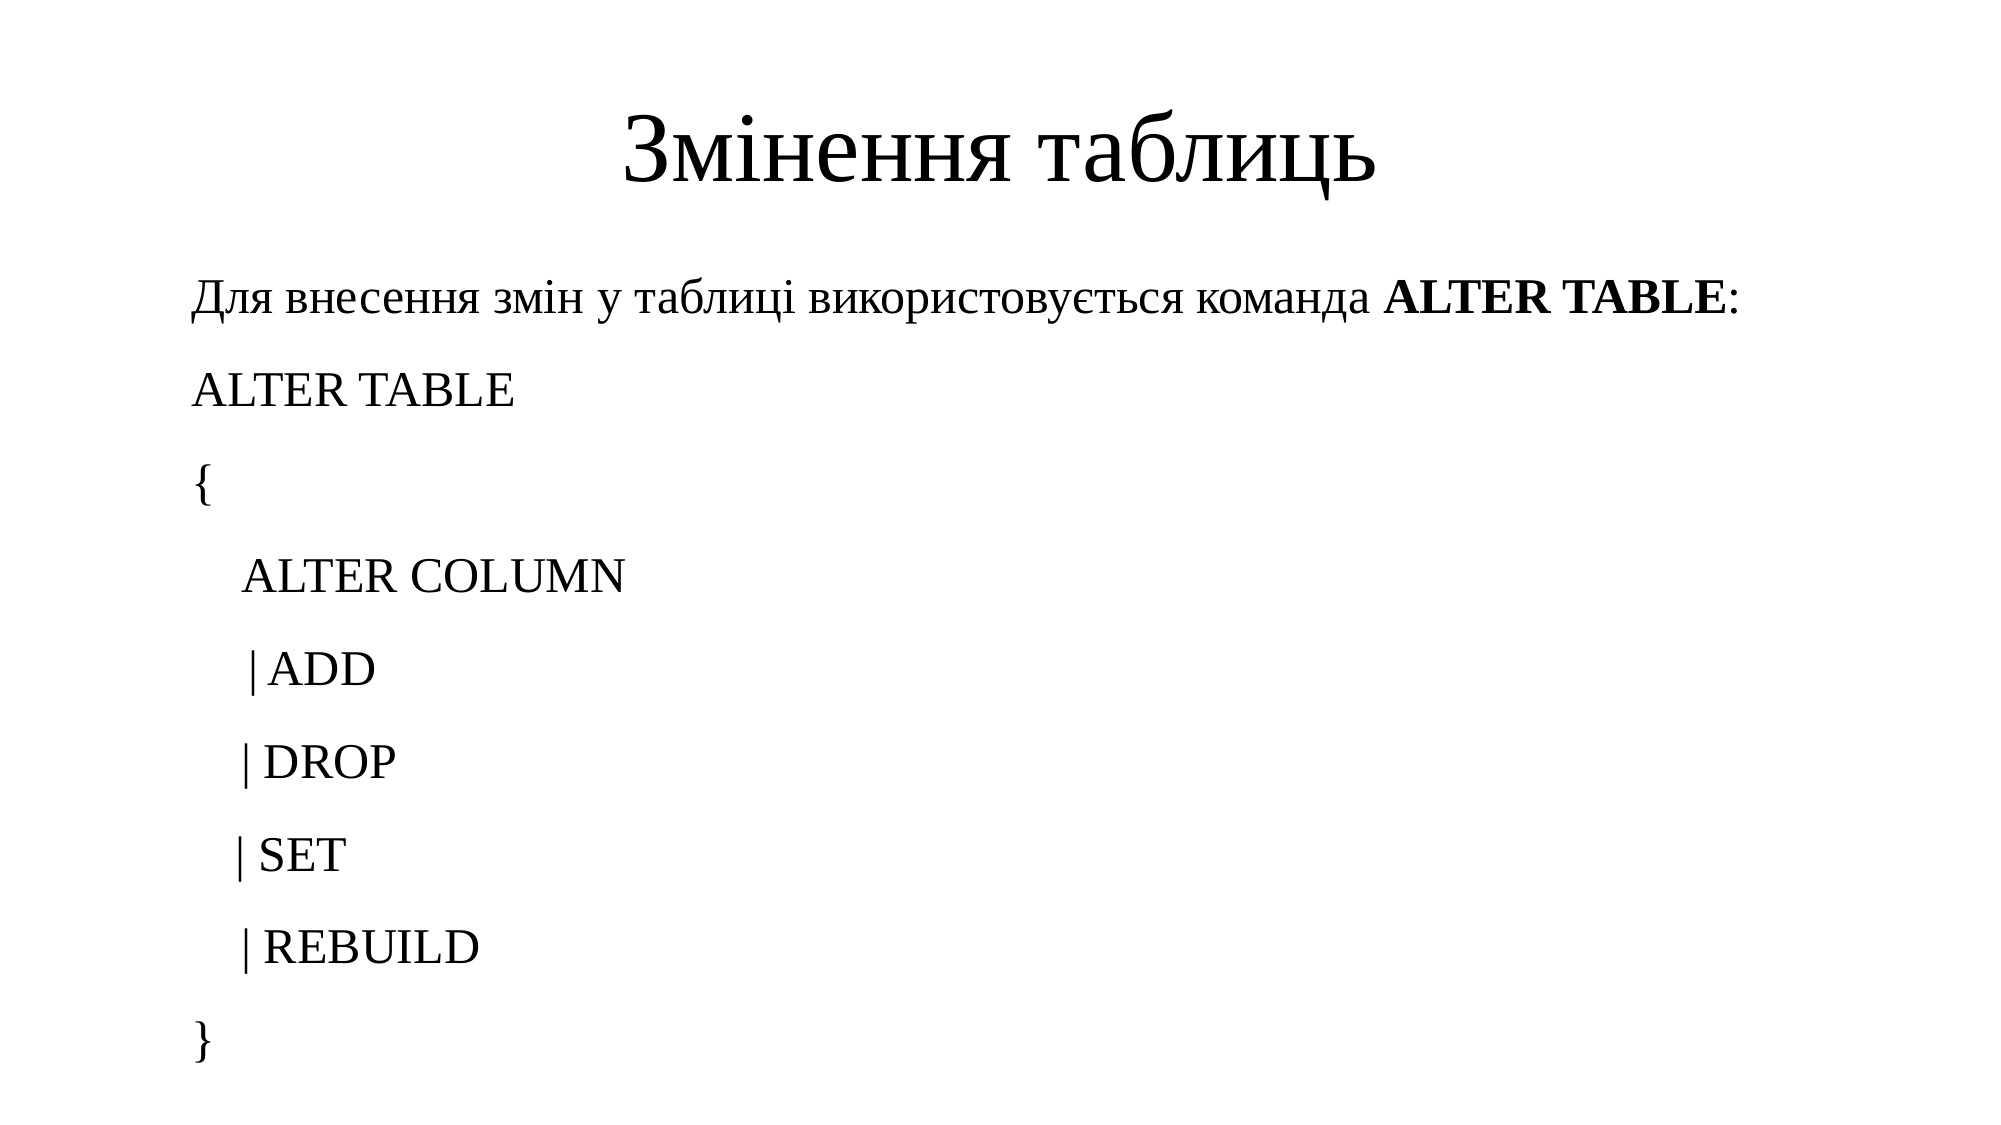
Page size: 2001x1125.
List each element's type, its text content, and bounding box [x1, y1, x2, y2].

subtitle Для внесення змін у таблиці використовується команда ALTER TABLE: ALTER TABLE { ALTER COLUMN | ADD | DROP | SET | REBUILD } [176, 244, 1824, 1048]
title Змінення таблиць [249, 107, 1750, 212]
